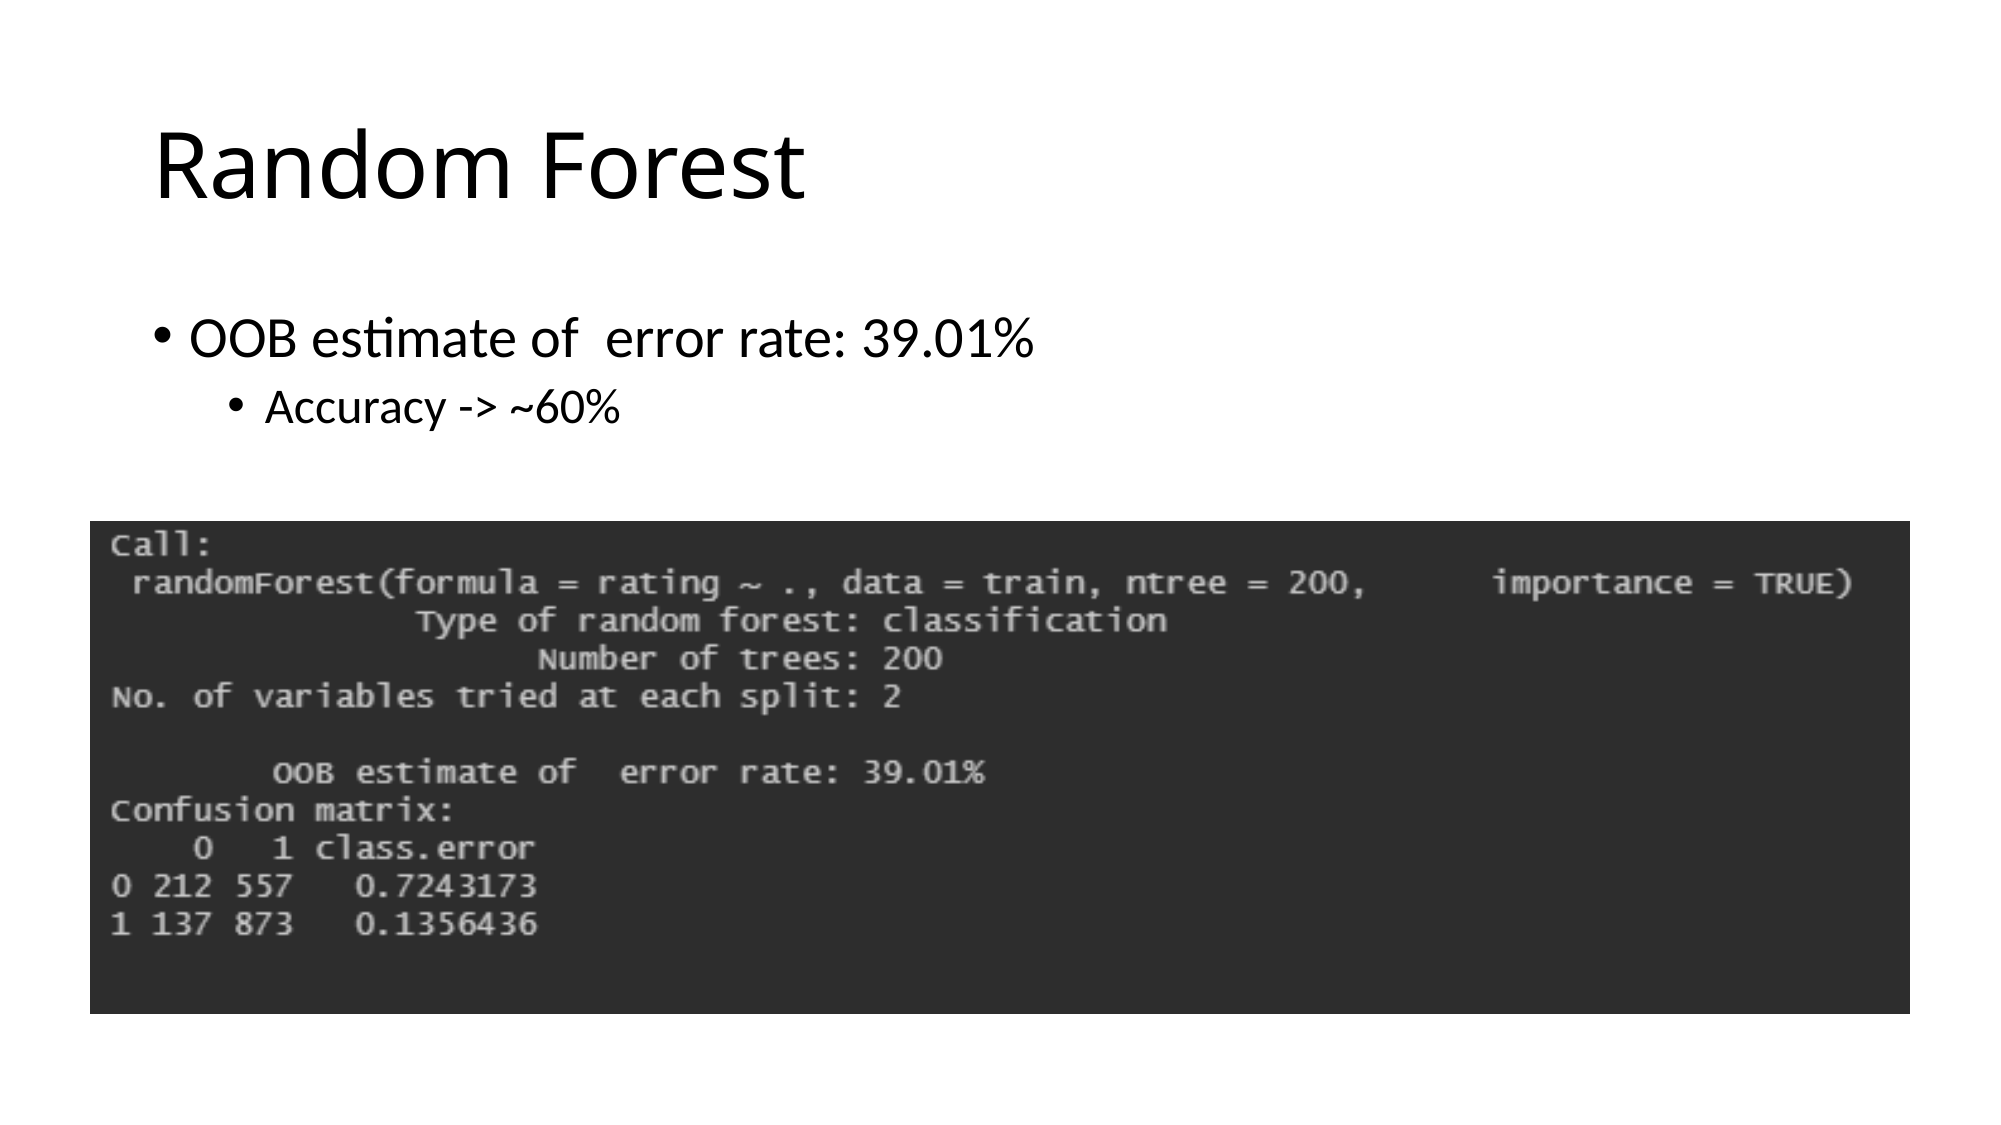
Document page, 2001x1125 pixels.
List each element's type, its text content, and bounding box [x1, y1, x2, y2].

picture [90, 521, 1910, 1014]
list OOB estimate of error rate: 39.01% Accuracy -> ~60% [137, 299, 1863, 521]
title Random Forest [137, 59, 1863, 278]
